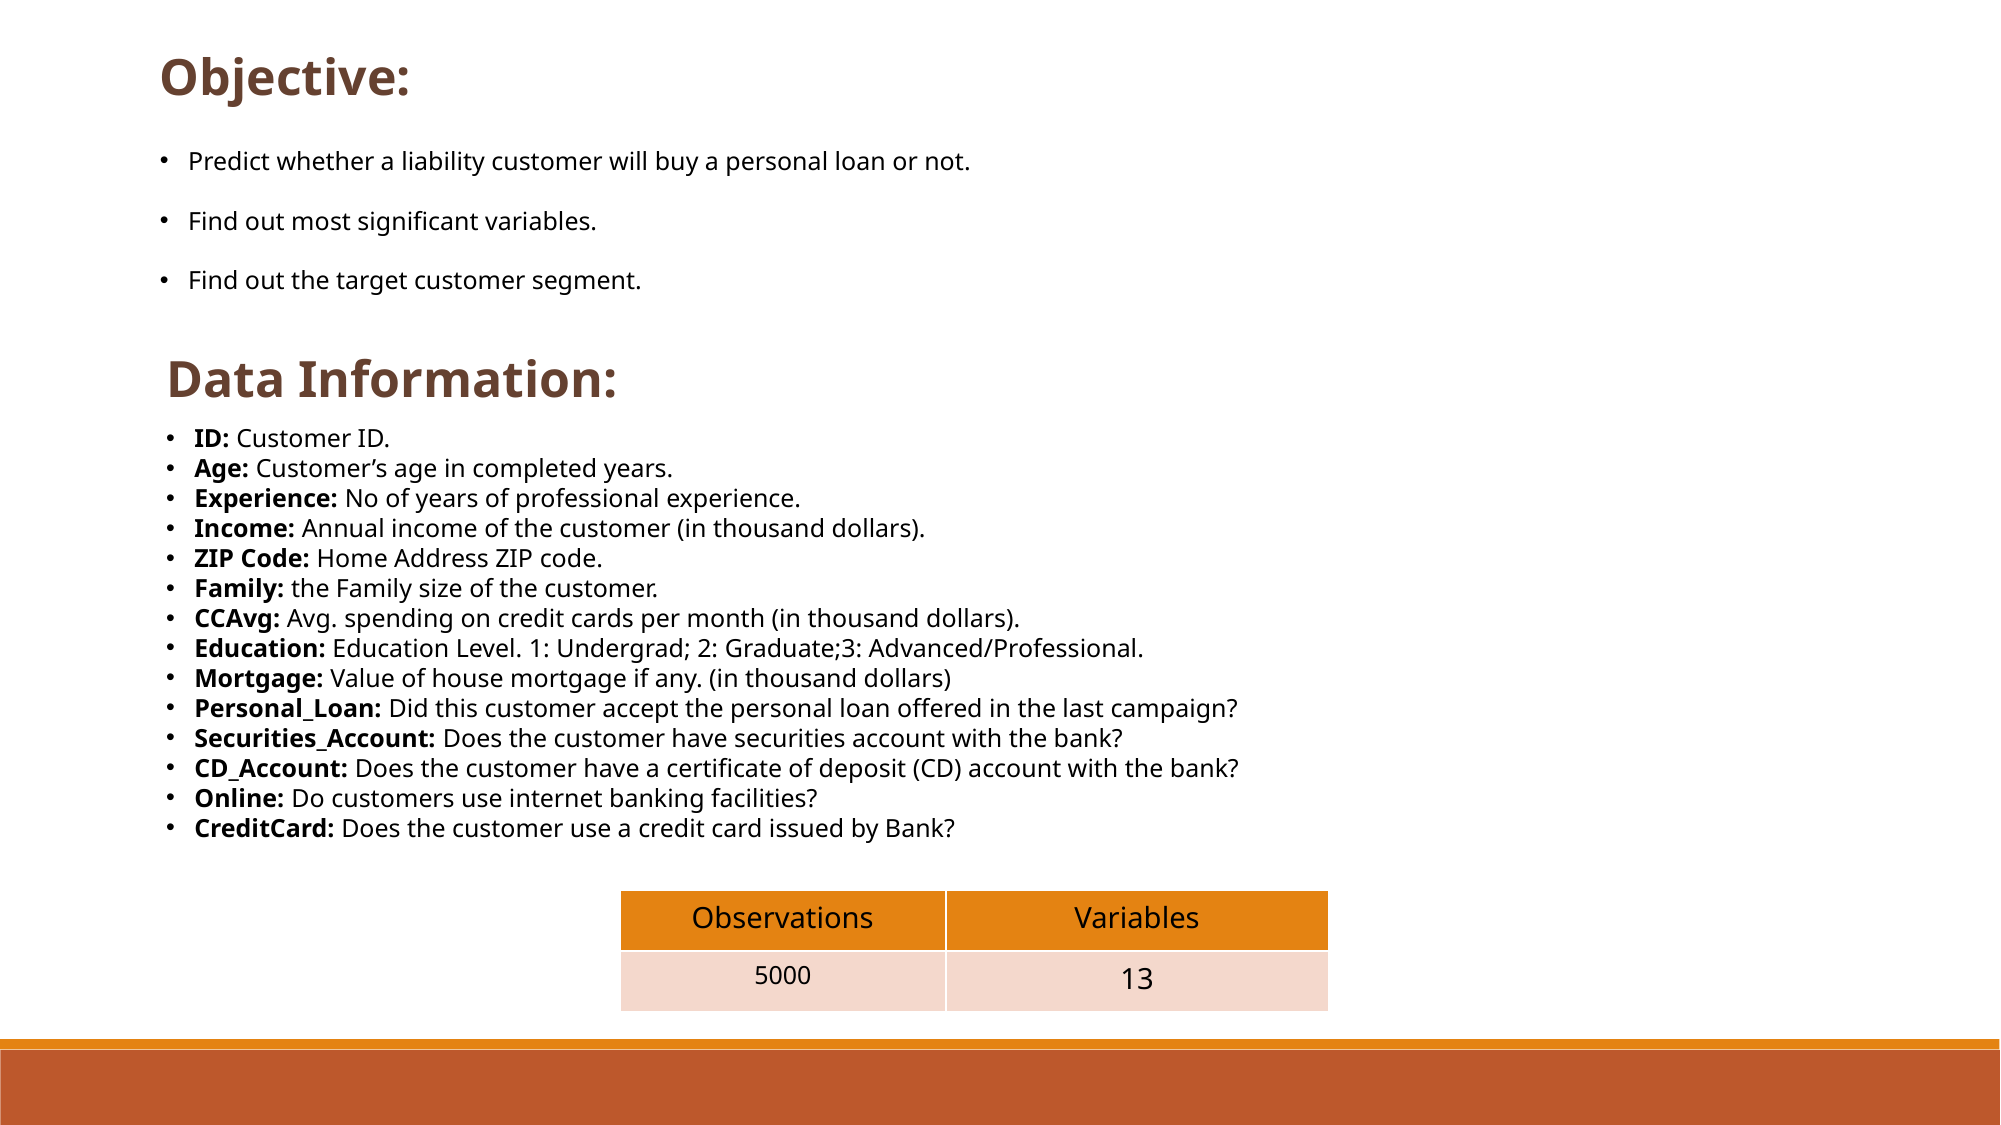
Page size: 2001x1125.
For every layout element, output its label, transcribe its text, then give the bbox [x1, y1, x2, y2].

text_box Data Information: [151, 339, 1152, 415]
table_header Observations [621, 891, 945, 950]
text_box ID: Customer ID. Age: Customer’s age in completed years. Experience: No of years of professional experience. Income: Annual income of the customer (in thousand dollars). ZIP Code: Home Address ZIP code. Family: the Family size of the customer. CCAvg: Avg. spending on credit cards per month (in thousand dollars). Education: Education Level. 1: Undergrad; 2: Graduate;3: Advanced/Professional. Mortgage: Value of house mortgage if any. (in thousand dollars) Personal_Loan: Did this customer accept the personal loan offered in the last campaign? Securities_Account: Does the customer have securities account with the bank? CD_Account: Does the customer have a certificate of deposit (CD) account with the bank? Online: Do customers use internet banking facilities? CreditCard: Does the customer use a credit card issued by Bank? [151, 415, 1974, 850]
table_cell 5000 [621, 952, 945, 1011]
table_header Variables [947, 891, 1328, 950]
text_box Objective: [145, 37, 1146, 113]
table_cell 13 [947, 952, 1328, 1011]
text_box Predict whether a liability customer will buy a personal loan or not. Find out most significant variables. Find out the target customer segment. [145, 137, 1613, 333]
